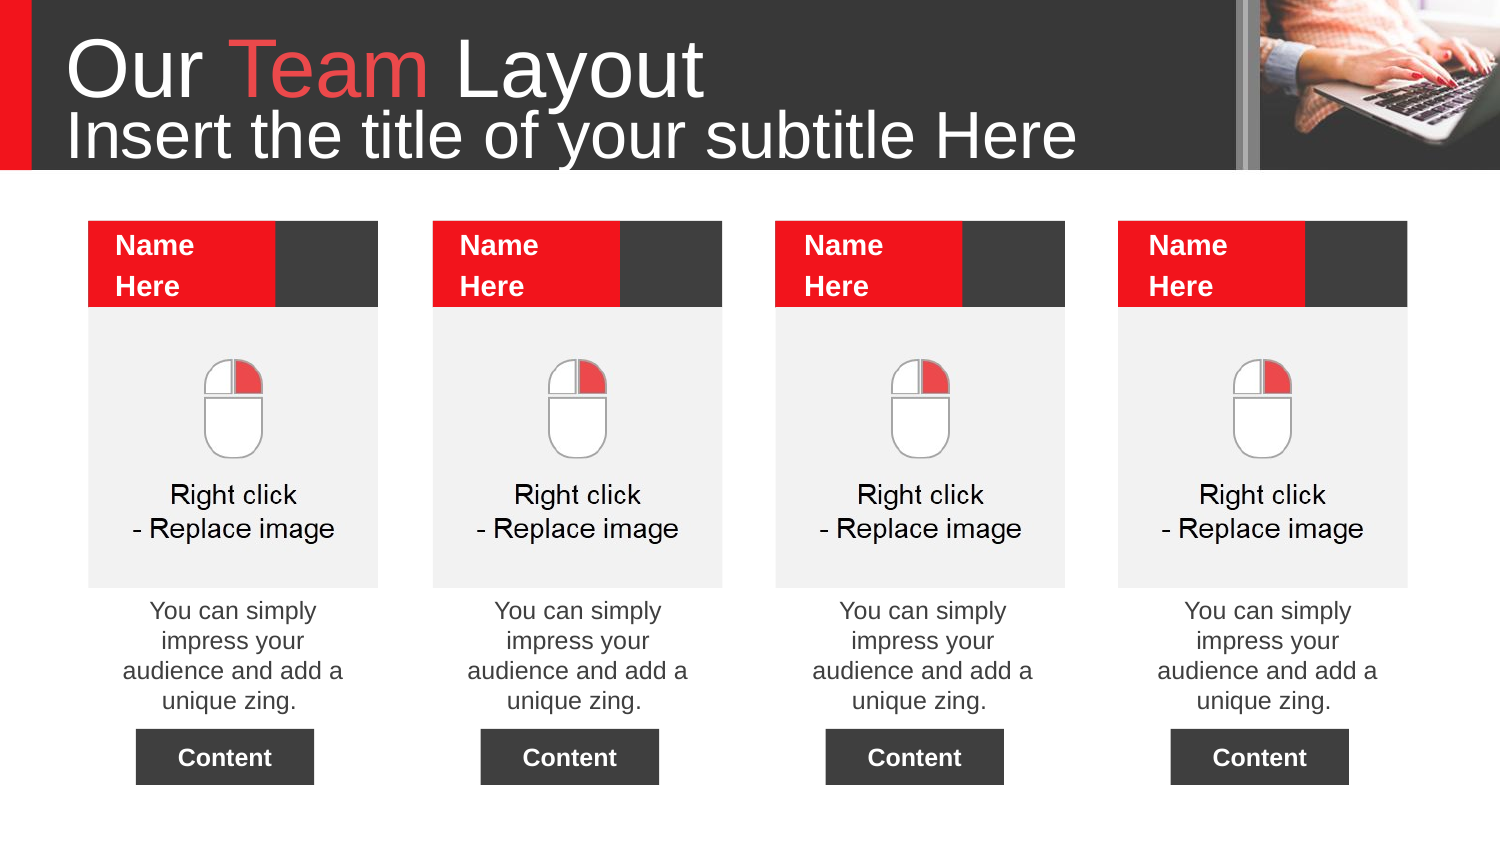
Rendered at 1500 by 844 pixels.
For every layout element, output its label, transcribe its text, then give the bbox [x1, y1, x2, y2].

text_box Content [834, 736, 996, 778]
text_box Name Here [444, 230, 593, 299]
text_box You can simply impress your audience and add a unique zing. [98, 597, 368, 724]
text_box [1170, 728, 1349, 785]
title Our Team Layout [50, 20, 1230, 108]
text_box You can simply impress your audience and add a unique zing. [443, 597, 713, 724]
subtitle Insert the title of your subtitle Here [50, 110, 1230, 153]
text_box Name Here [100, 230, 249, 299]
text_box Name Here [1133, 230, 1282, 299]
text_box [480, 728, 660, 785]
picture [0, 0, 1500, 844]
text_box Name Here [789, 230, 937, 299]
text_box [825, 728, 1004, 785]
text_box Content [144, 736, 306, 778]
text_box Content [1179, 736, 1340, 778]
text_box You can simply impress your audience and add a unique zing. [788, 597, 1058, 724]
text_box You can simply impress your audience and add a unique zing. [1133, 597, 1403, 724]
text_box [135, 728, 315, 785]
text_box Content [489, 736, 651, 778]
